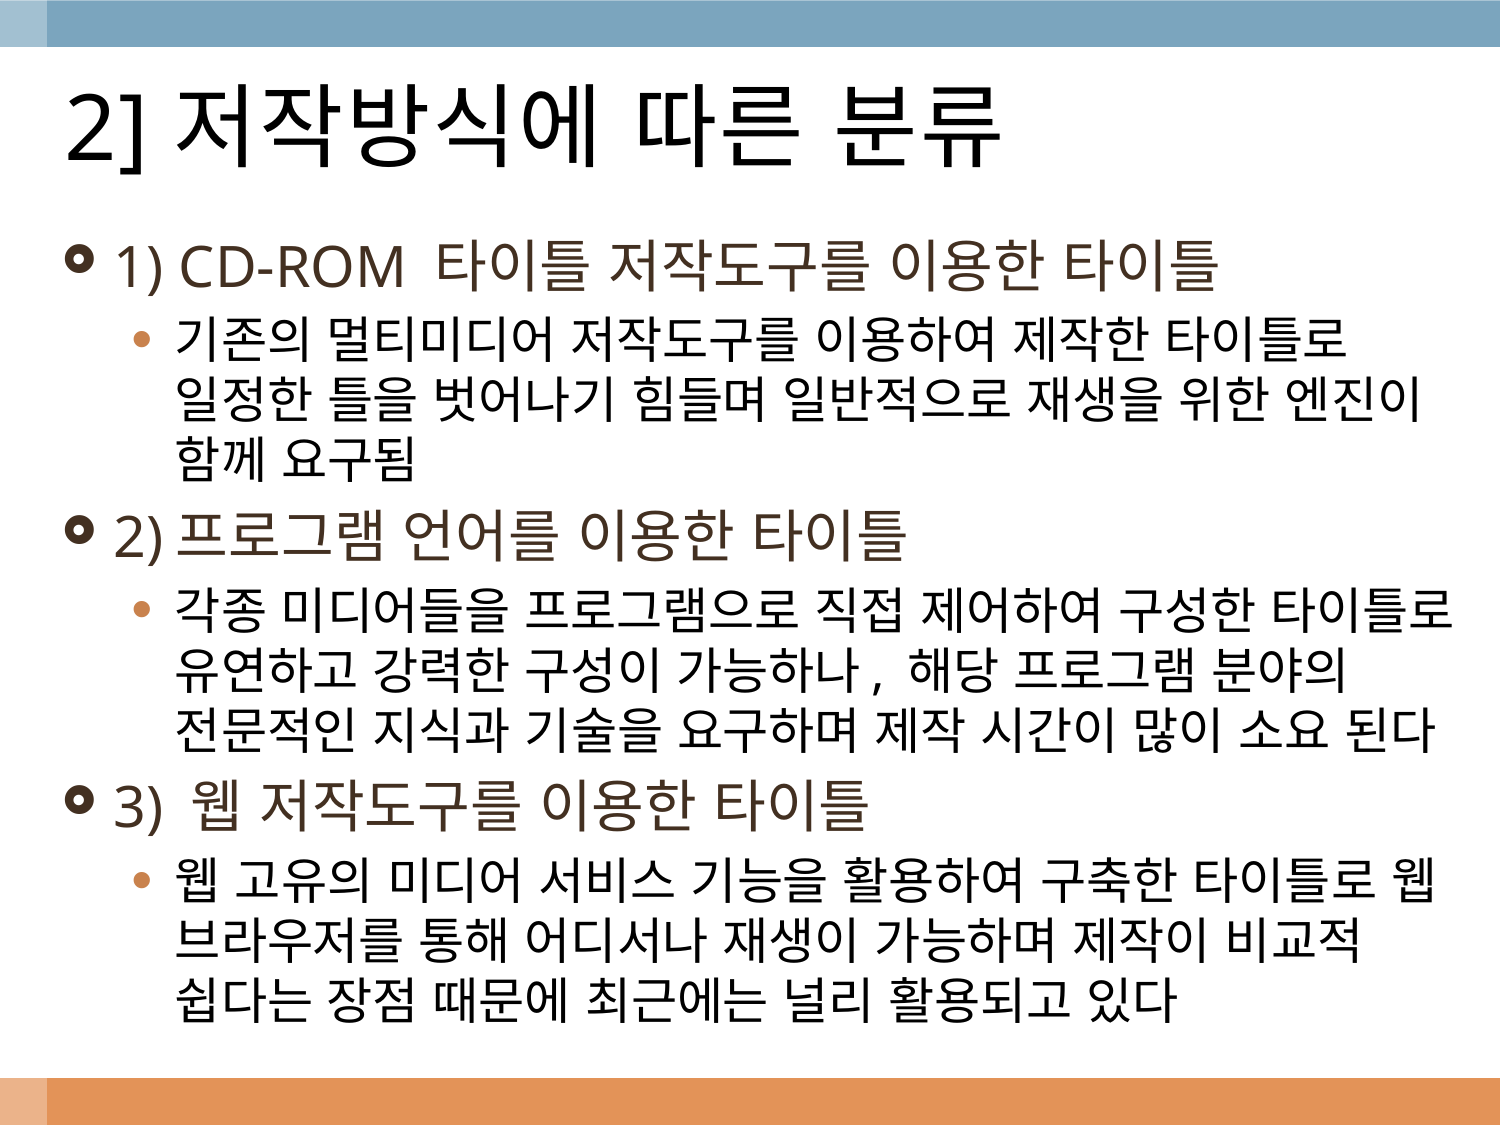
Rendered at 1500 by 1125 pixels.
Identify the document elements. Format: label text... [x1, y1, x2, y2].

list 1) CD-ROM 타이틀 저작도구를 이용한 타이틀 기존의 멀티미디어 저작도구를 이용하여 제작한 타이틀로 일정한 틀을 벗어나기 힘들며 일반적으로 재생을 위한 엔진이 함께 요구됨 2)프로그램 언어를 이용한 타이틀 각종 미디어들을 프로그램으로 직접 제어하여 구성한 타이틀로 유연하고 강력한 구성이 가능하나, 해당 프로그램 분야의 전문적인 지식과 기술을 요구하며 제작 시간이 많이 소요 된다 3) 웹 저작도구를 이용한 타이틀 웹 고유의 미디어 서비스 기능을 활용하여 구축한 타이틀로 웹 브라우저를 통해 어디서나 재생이 가능하며 제작이 비교적 쉽다는 장점 때문에 최근에는 널리 활용되고 있다 [46, 222, 1477, 1102]
title 2]저작방식에 따른 분류 [49, 46, 1454, 202]
